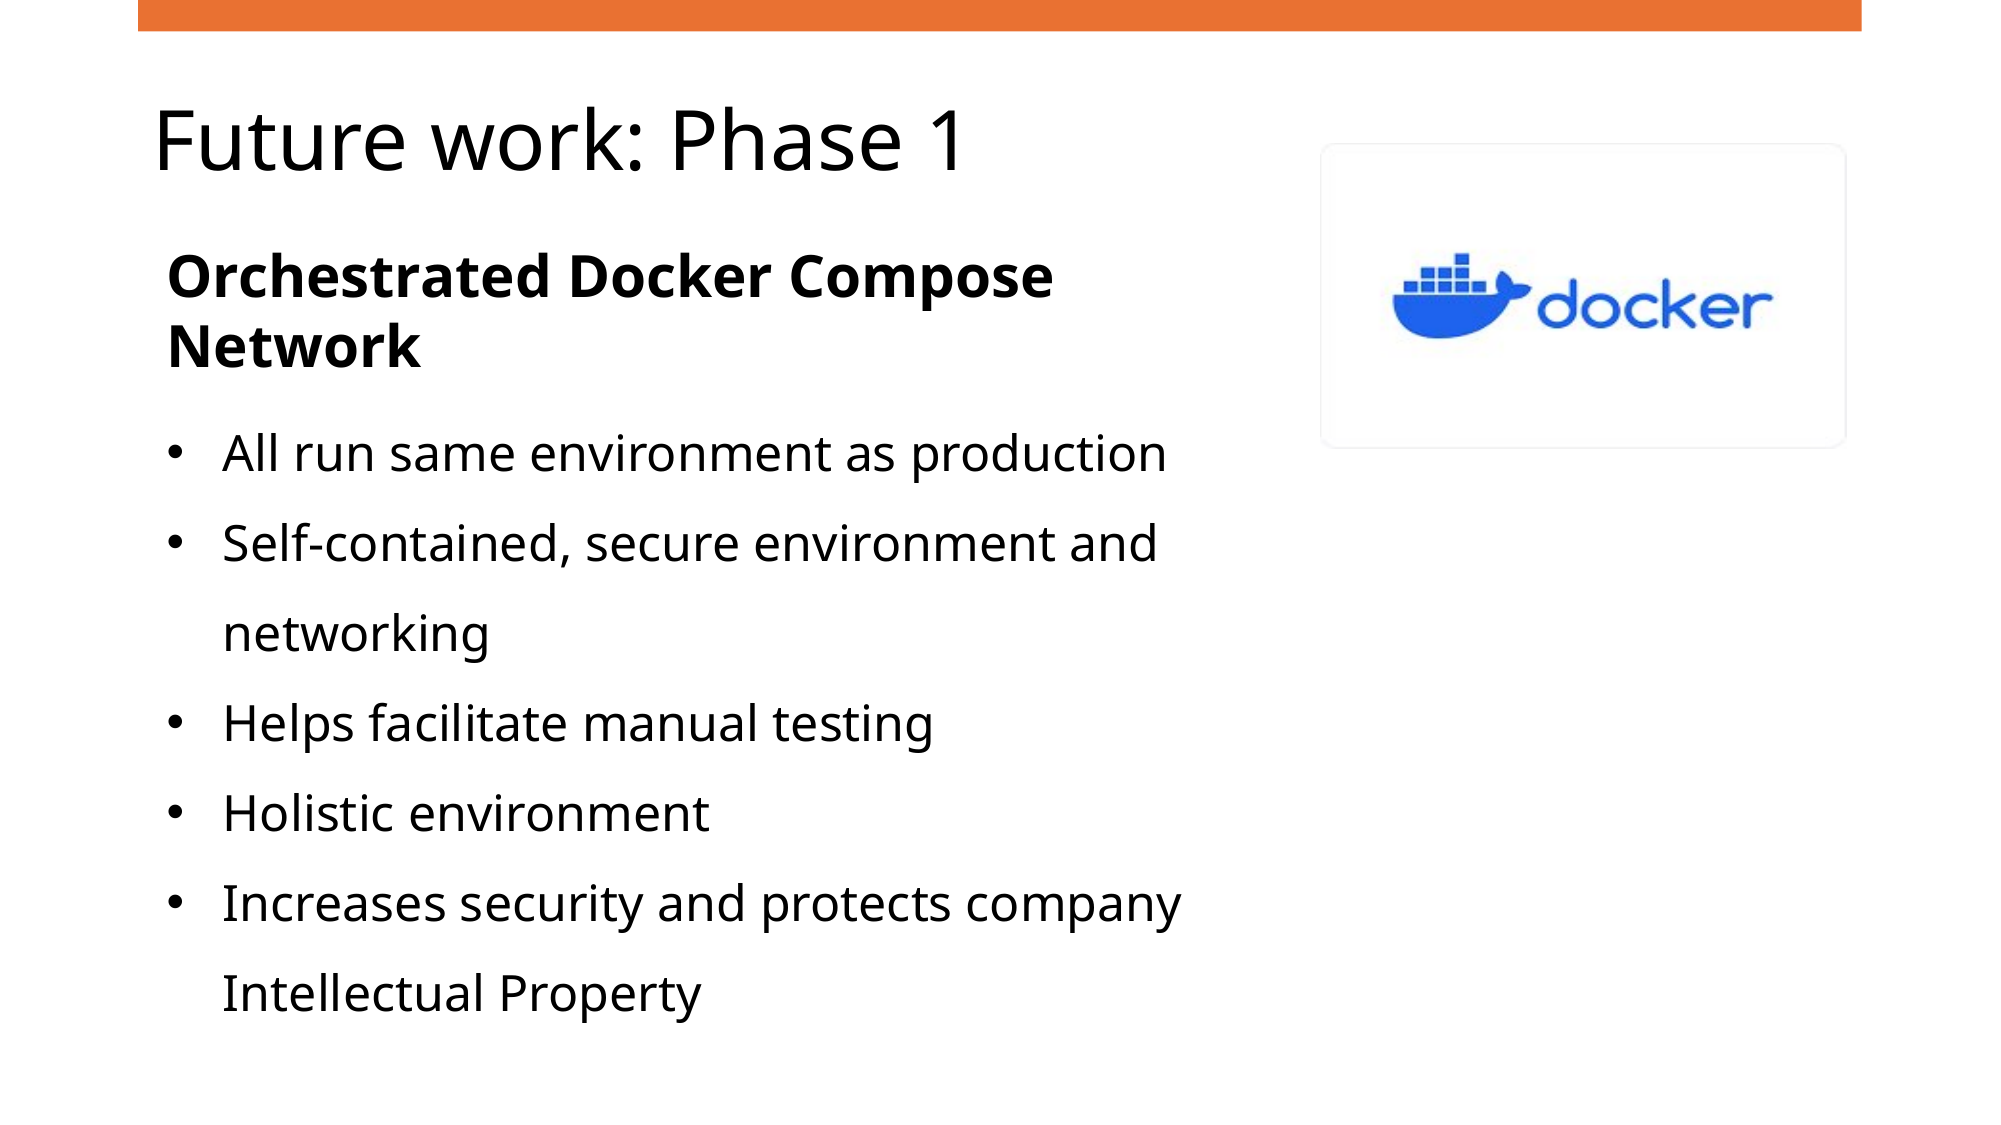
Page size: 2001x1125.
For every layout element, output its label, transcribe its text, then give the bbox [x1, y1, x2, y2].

picture [1320, 142, 1848, 449]
text_box Orchestrated Docker Compose Network [151, 231, 1292, 383]
text_box All run same environment as production Self-contained, secure environment and networking Helps facilitate manual testing Holistic environment Increases security and protects company Intellectual Property [151, 383, 1407, 1029]
text_box [137, 0, 1863, 33]
title Future work: Phase 1 [138, 54, 1862, 232]
